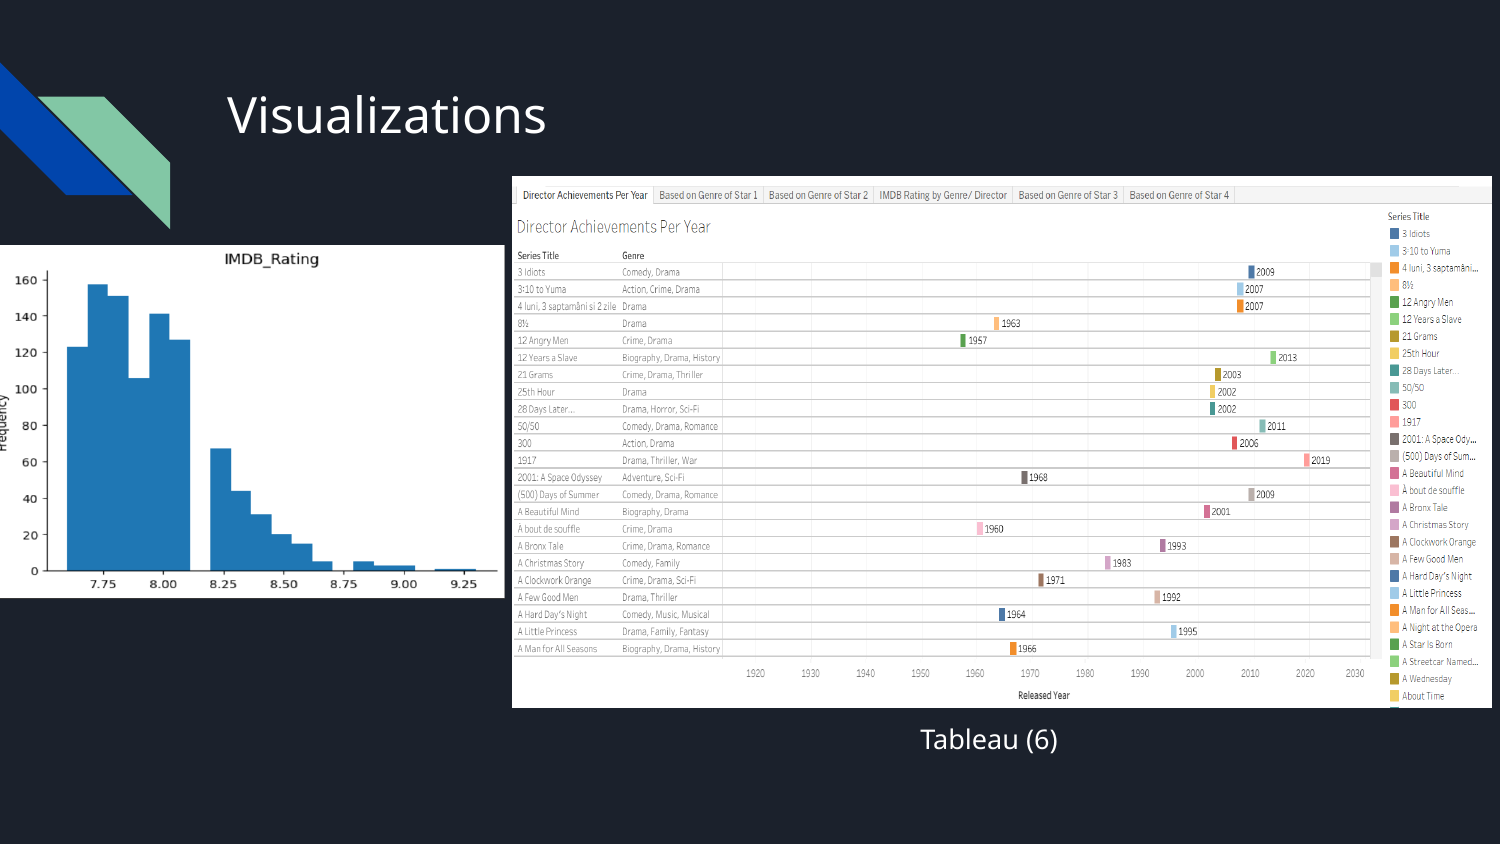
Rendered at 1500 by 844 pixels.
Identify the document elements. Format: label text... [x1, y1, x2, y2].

picture [512, 176, 1492, 708]
picture [0, 245, 506, 599]
title Visualizations [212, 64, 1368, 215]
text_box Tableau (6) [905, 716, 1099, 802]
